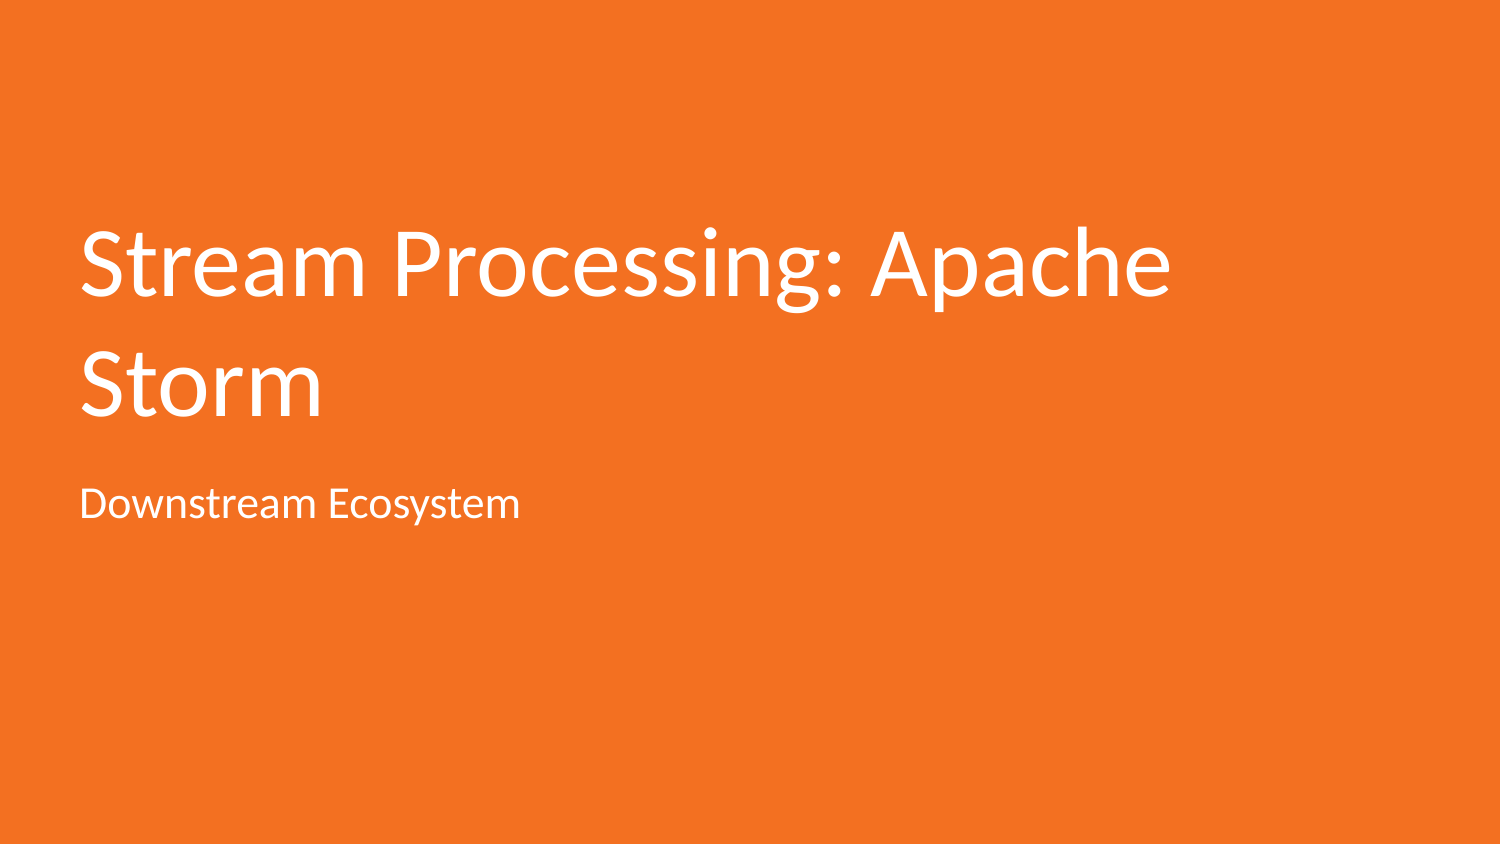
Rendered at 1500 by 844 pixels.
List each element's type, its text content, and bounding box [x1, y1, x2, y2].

title Stream Processing: Apache Storm [64, 298, 1413, 452]
subtitle Downstream Ecosystem [64, 457, 1413, 529]
